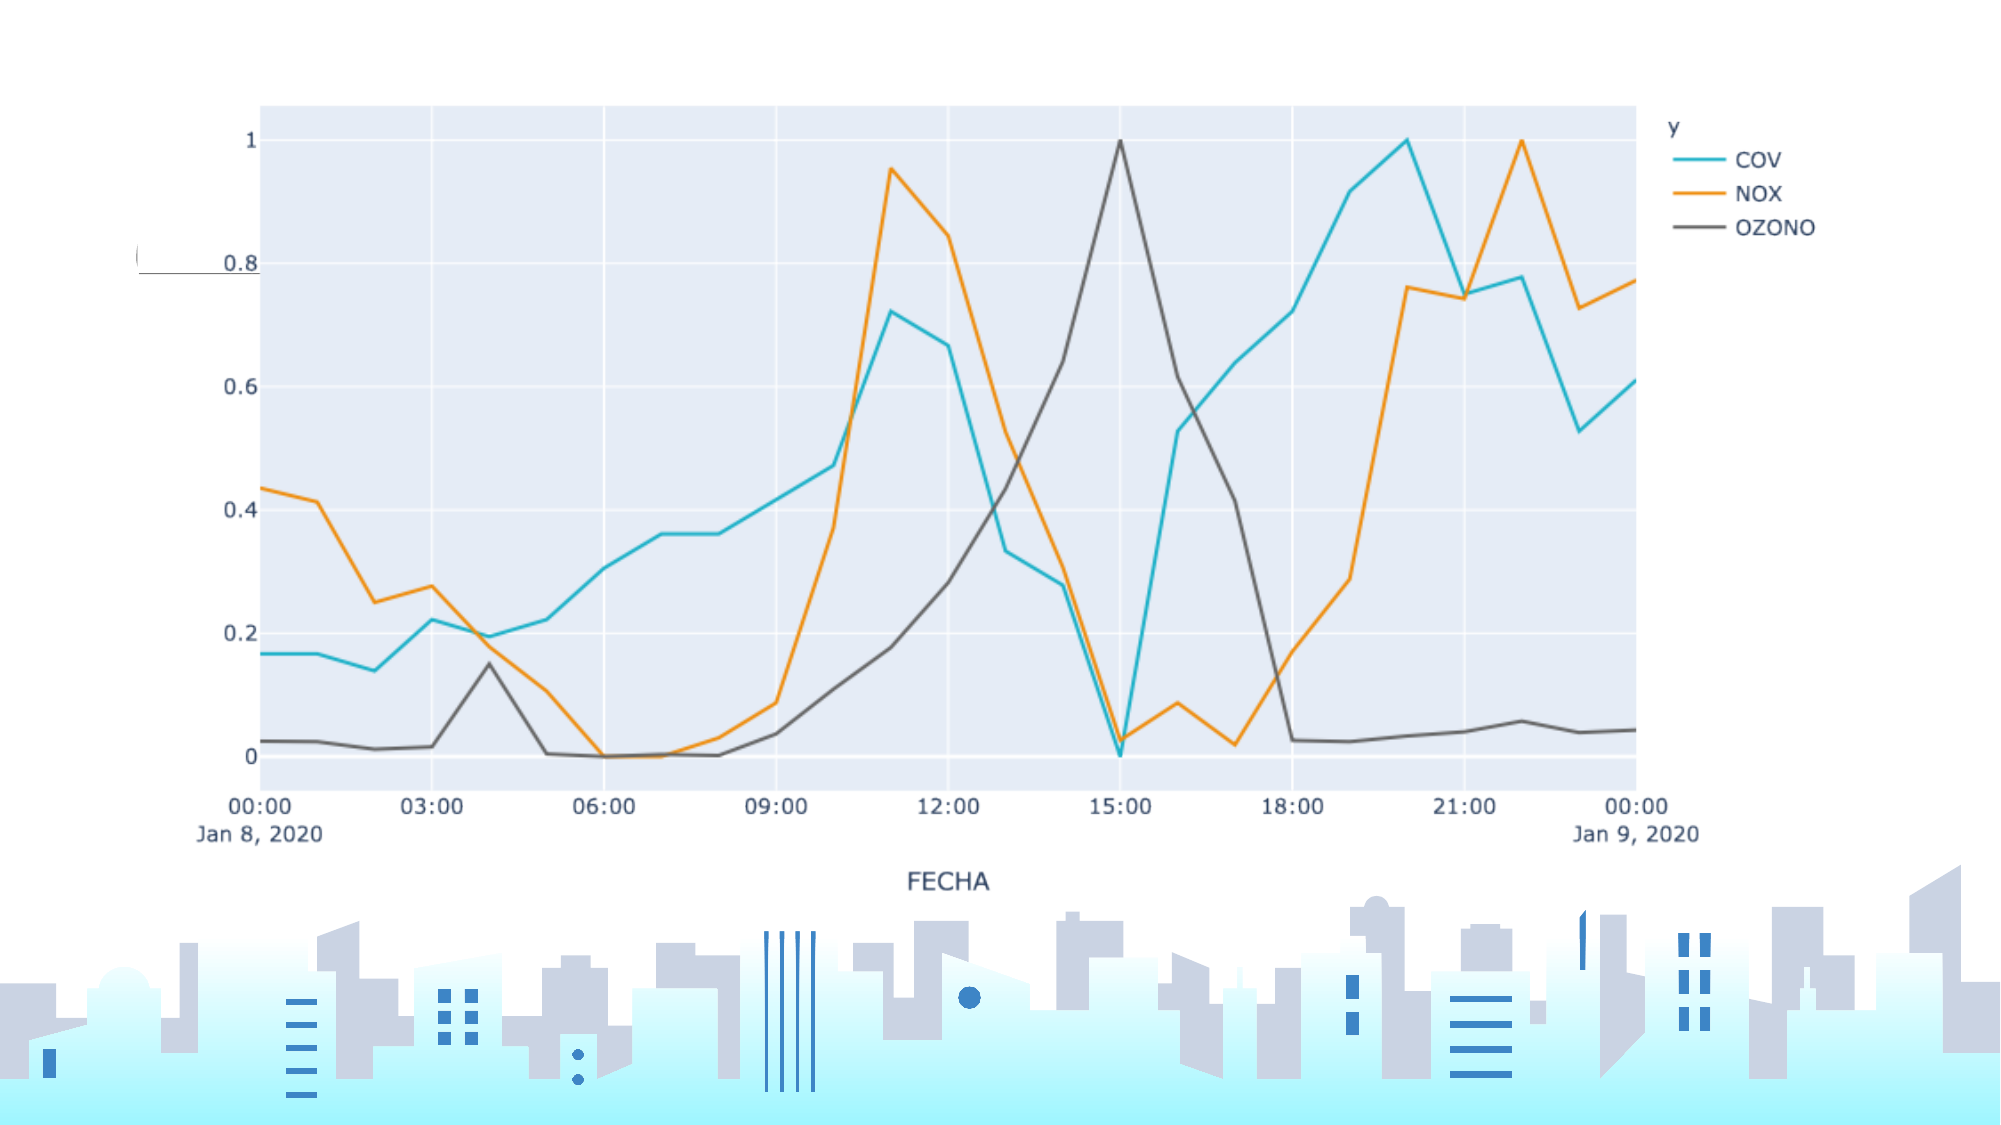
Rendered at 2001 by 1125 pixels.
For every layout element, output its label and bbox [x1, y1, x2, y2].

picture [189, 0, 1845, 934]
